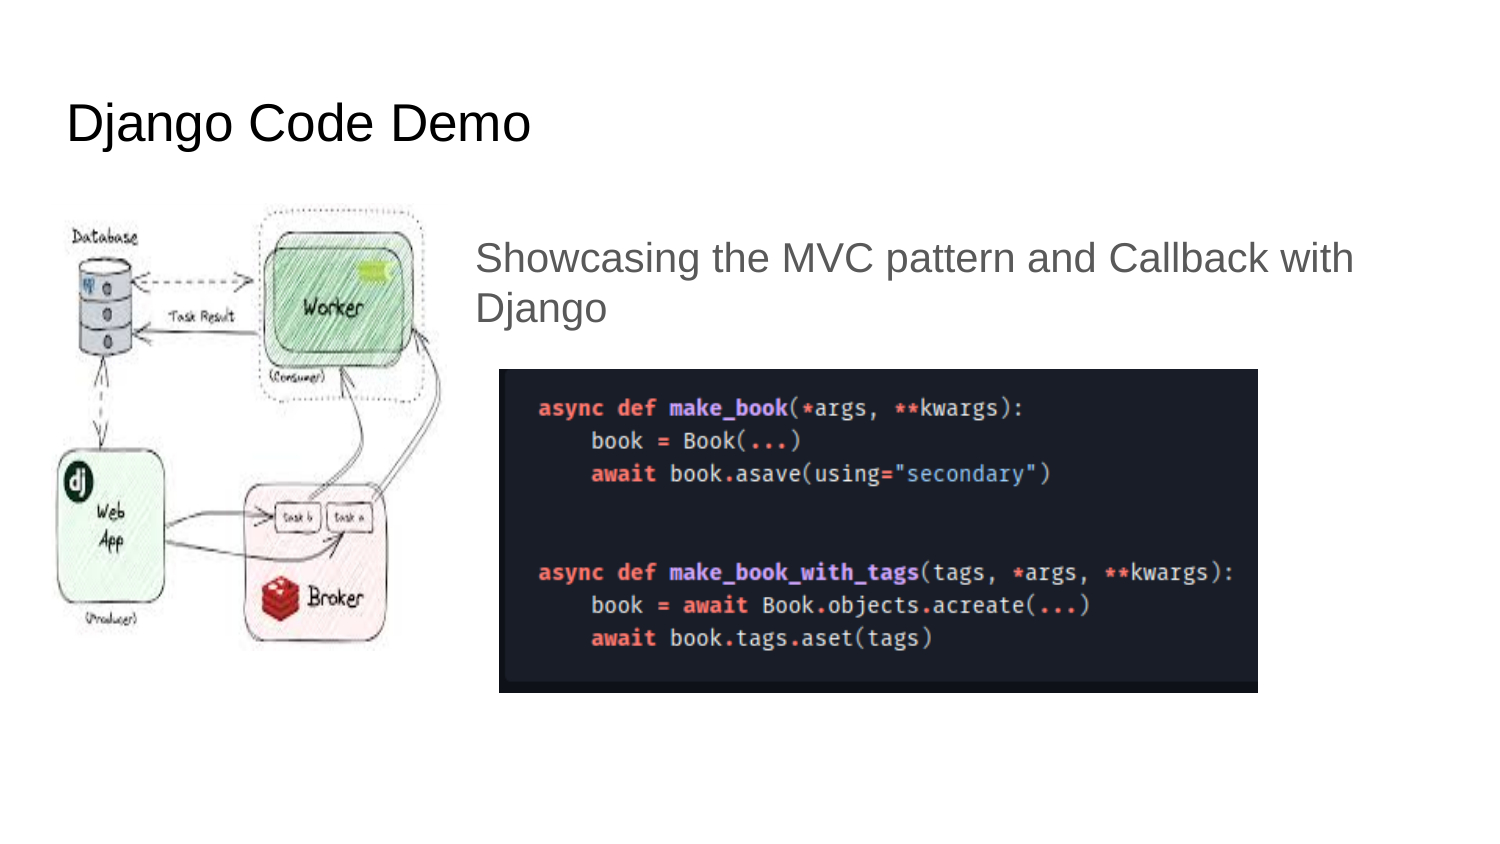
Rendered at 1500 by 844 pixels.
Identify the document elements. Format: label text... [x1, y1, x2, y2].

text_box Showcasing the MVC pattern and Callback with Django [460, 216, 1449, 750]
picture [499, 369, 1258, 694]
picture [50, 203, 447, 651]
title Django Code Demo [51, 72, 1449, 167]
